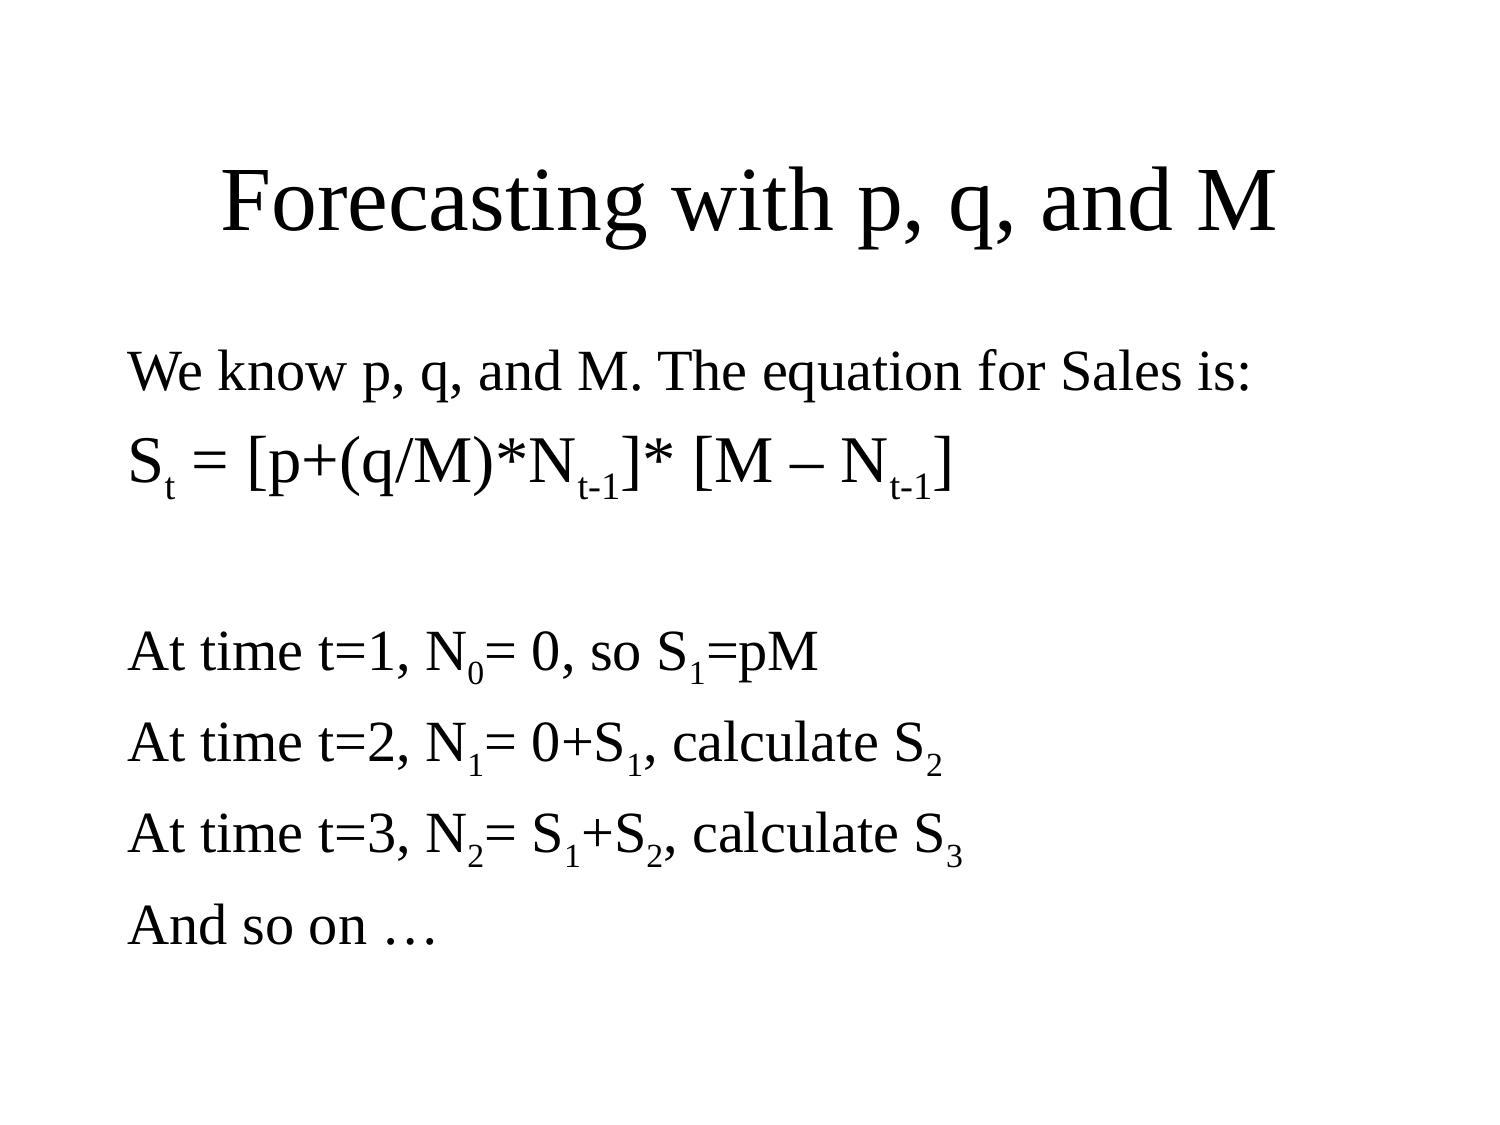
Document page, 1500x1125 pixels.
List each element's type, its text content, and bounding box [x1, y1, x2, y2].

list We know p, q, and M. The equation for Sales is: St = [p+(q/M)*Nt-1]* [M – Nt-1] At time t=1, N0= 0, so S1=pM At time t=2, N1= 0+S1, calculate S2 At time t=3, N2= S1+S2, calculate S3 And so on … [112, 324, 1388, 1001]
title Forecasting with p, q, and M [112, 99, 1388, 288]
